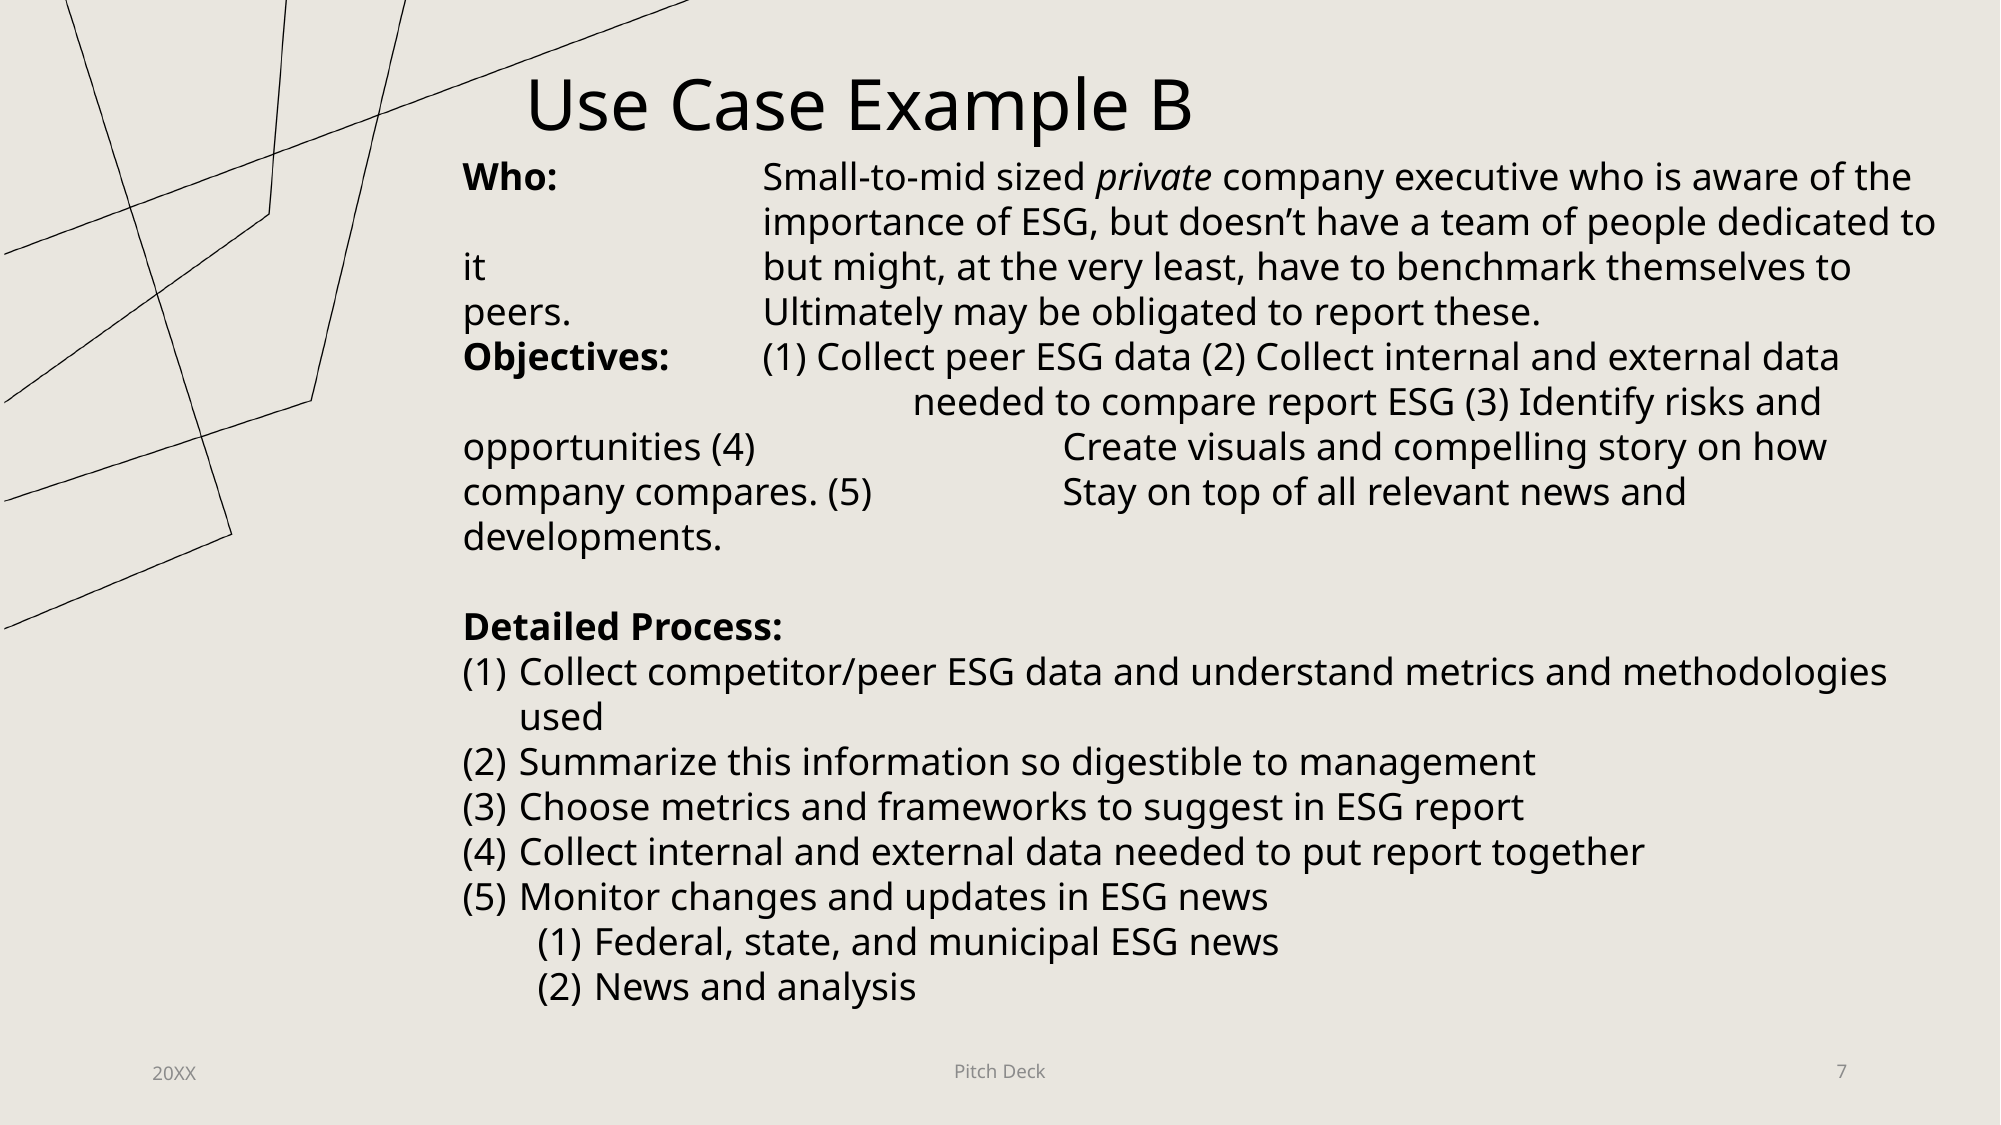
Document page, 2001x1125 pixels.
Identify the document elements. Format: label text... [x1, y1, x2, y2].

picture [4, 0, 721, 642]
footer Pitch Deck [662, 1042, 1338, 1103]
slide_number 20XX [137, 1042, 588, 1103]
text_box Use Case Example B [510, 52, 1983, 152]
slide_number 7 [1412, 1042, 1863, 1103]
text_box Who: Small-to-mid sized private company executive who is aware of the importance of ESG, but doesn’t have a team of people dedicated to it but might, at the very least, have to benchmark themselves to peers. Ultimately may be obligated to report these. Objectives: (1) Collect peer ESG data (2) Collect internal and external data needed to compare report ESG (3) Identify risks and opportunities (4) Create visuals and compelling story on how company compares. (5) Stay on top of all relevant news and developments. Detailed Process: Collect competitor/peer ESG data and understand metrics and methodologies used Summarize this information so digestible to management Choose metrics and frameworks to suggest in ESG report Collect internal and external data needed to put report together Monitor changes and updates in ESG news Federal, state, and municipal ESG news News and analysis [447, 145, 1958, 1016]
